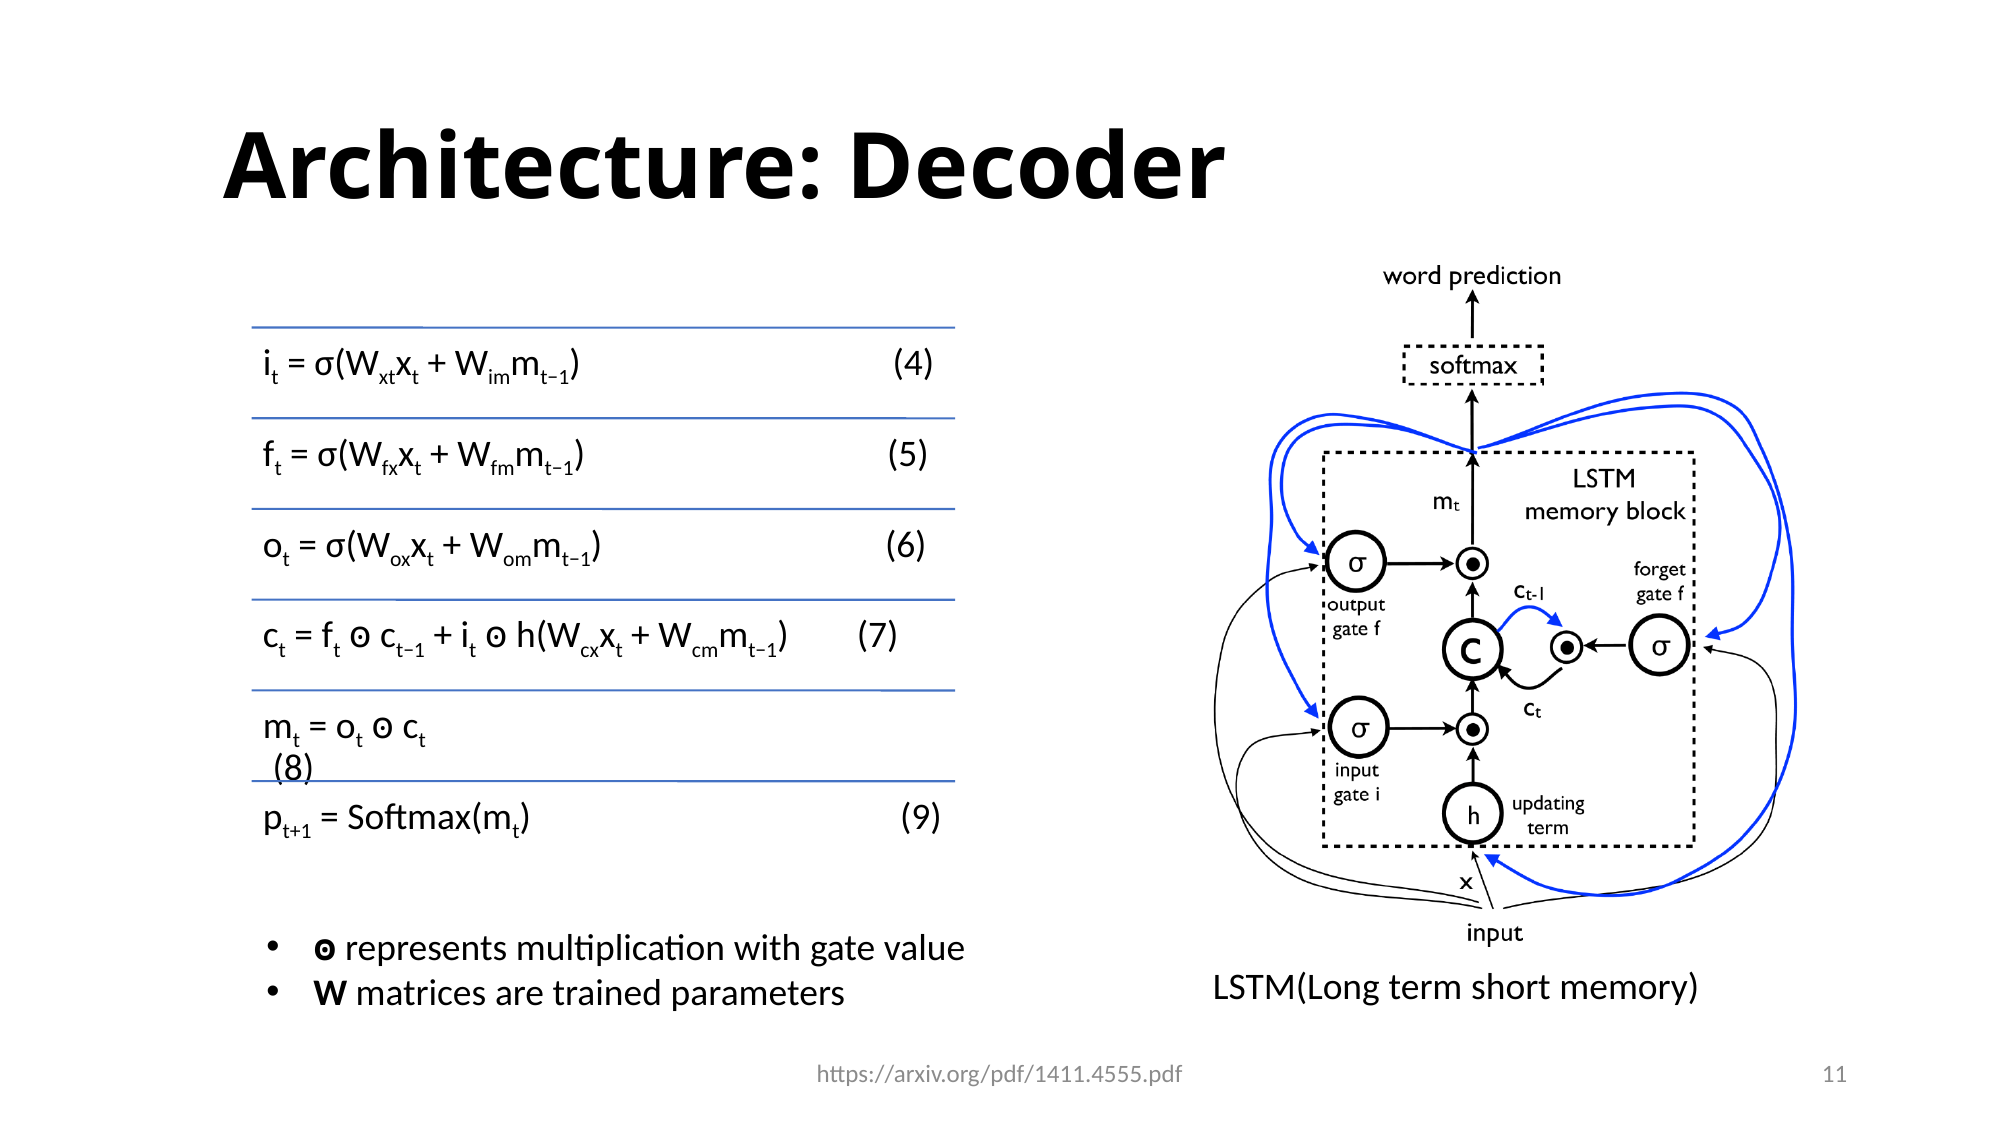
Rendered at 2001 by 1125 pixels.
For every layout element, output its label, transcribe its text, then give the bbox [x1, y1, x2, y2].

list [251, 327, 956, 873]
text_box LSTM(Long term short memory) [1189, 954, 1715, 1015]
footer https://arxiv.org/pdf/1411.4555.pdf [662, 1042, 1338, 1103]
slide_number 11 [1412, 1042, 1863, 1103]
picture [1206, 259, 1802, 949]
title Architecture: Decoder [137, 59, 1863, 278]
text_box ꙩ represents multiplication with gate value W matrices are trained parameters [251, 915, 1070, 1066]
